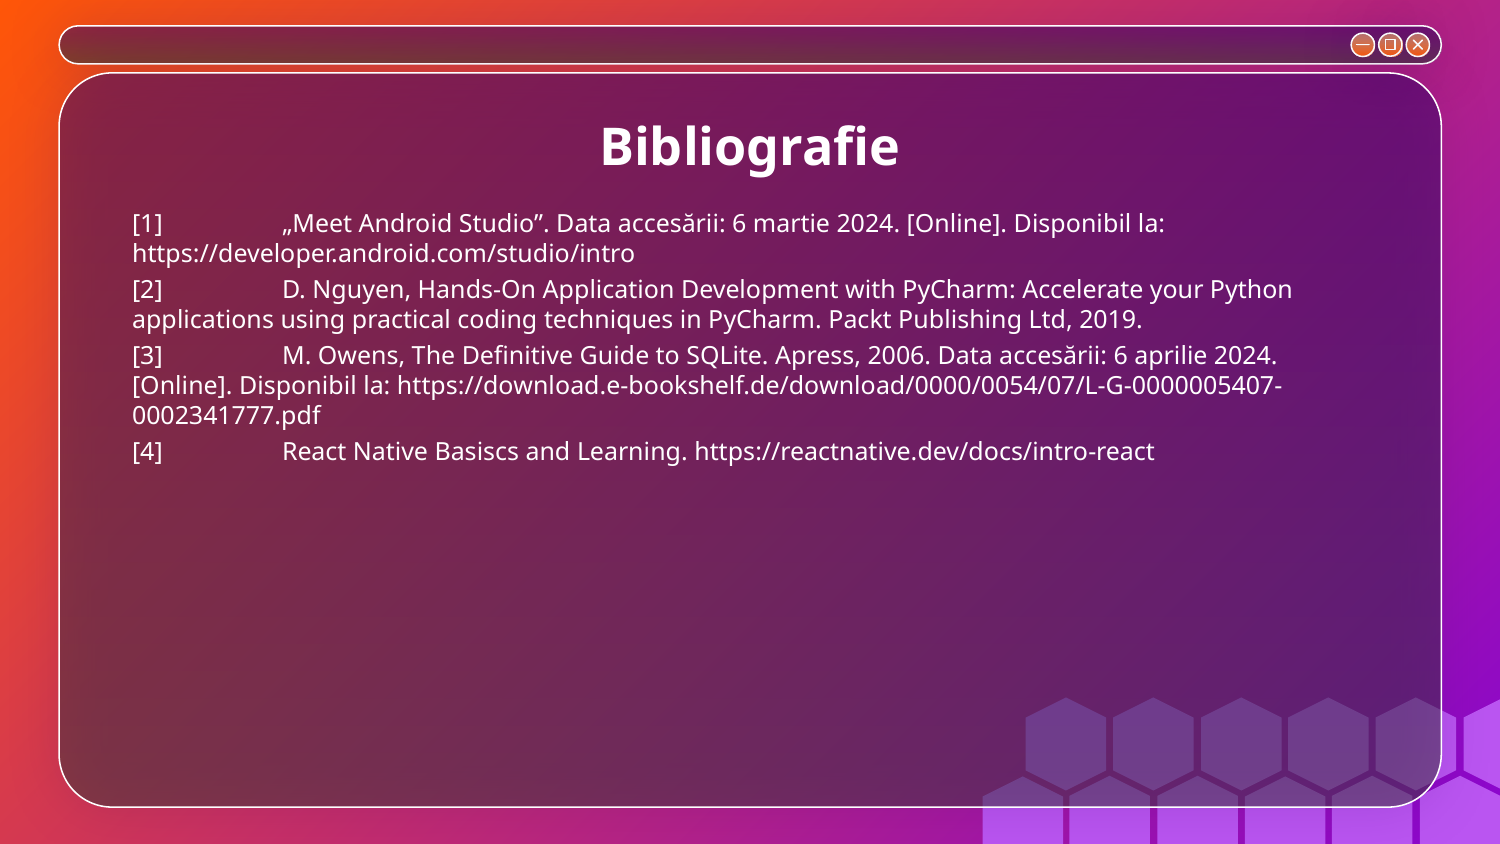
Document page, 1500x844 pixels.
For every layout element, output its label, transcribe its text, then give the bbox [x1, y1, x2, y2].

title Bibliografie [115, 98, 1385, 192]
list [1] „Meet Android Studio”. Data accesării: 6 martie 2024. [Online]. Disponibil la: https://developer.android.com/studio/intro [2] D. Nguyen, Hands-On Application Development with PyCharm: Accelerate your Python applications using practical coding techniques in PyCharm. Packt Publishing Ltd, 2019. [3] M. Owens, The Definitive Guide to SQLite. Apress, 2006. Data accesării: 6 aprilie 2024. [Online]. Disponibil la: https://download.e-bookshelf.de/download/0000/0054/07/L-G-0000005407-0002341777.pdf [4] React Native Basiscs and Learning. https://reactnative.dev/docs/intro-react [117, 192, 1383, 552]
